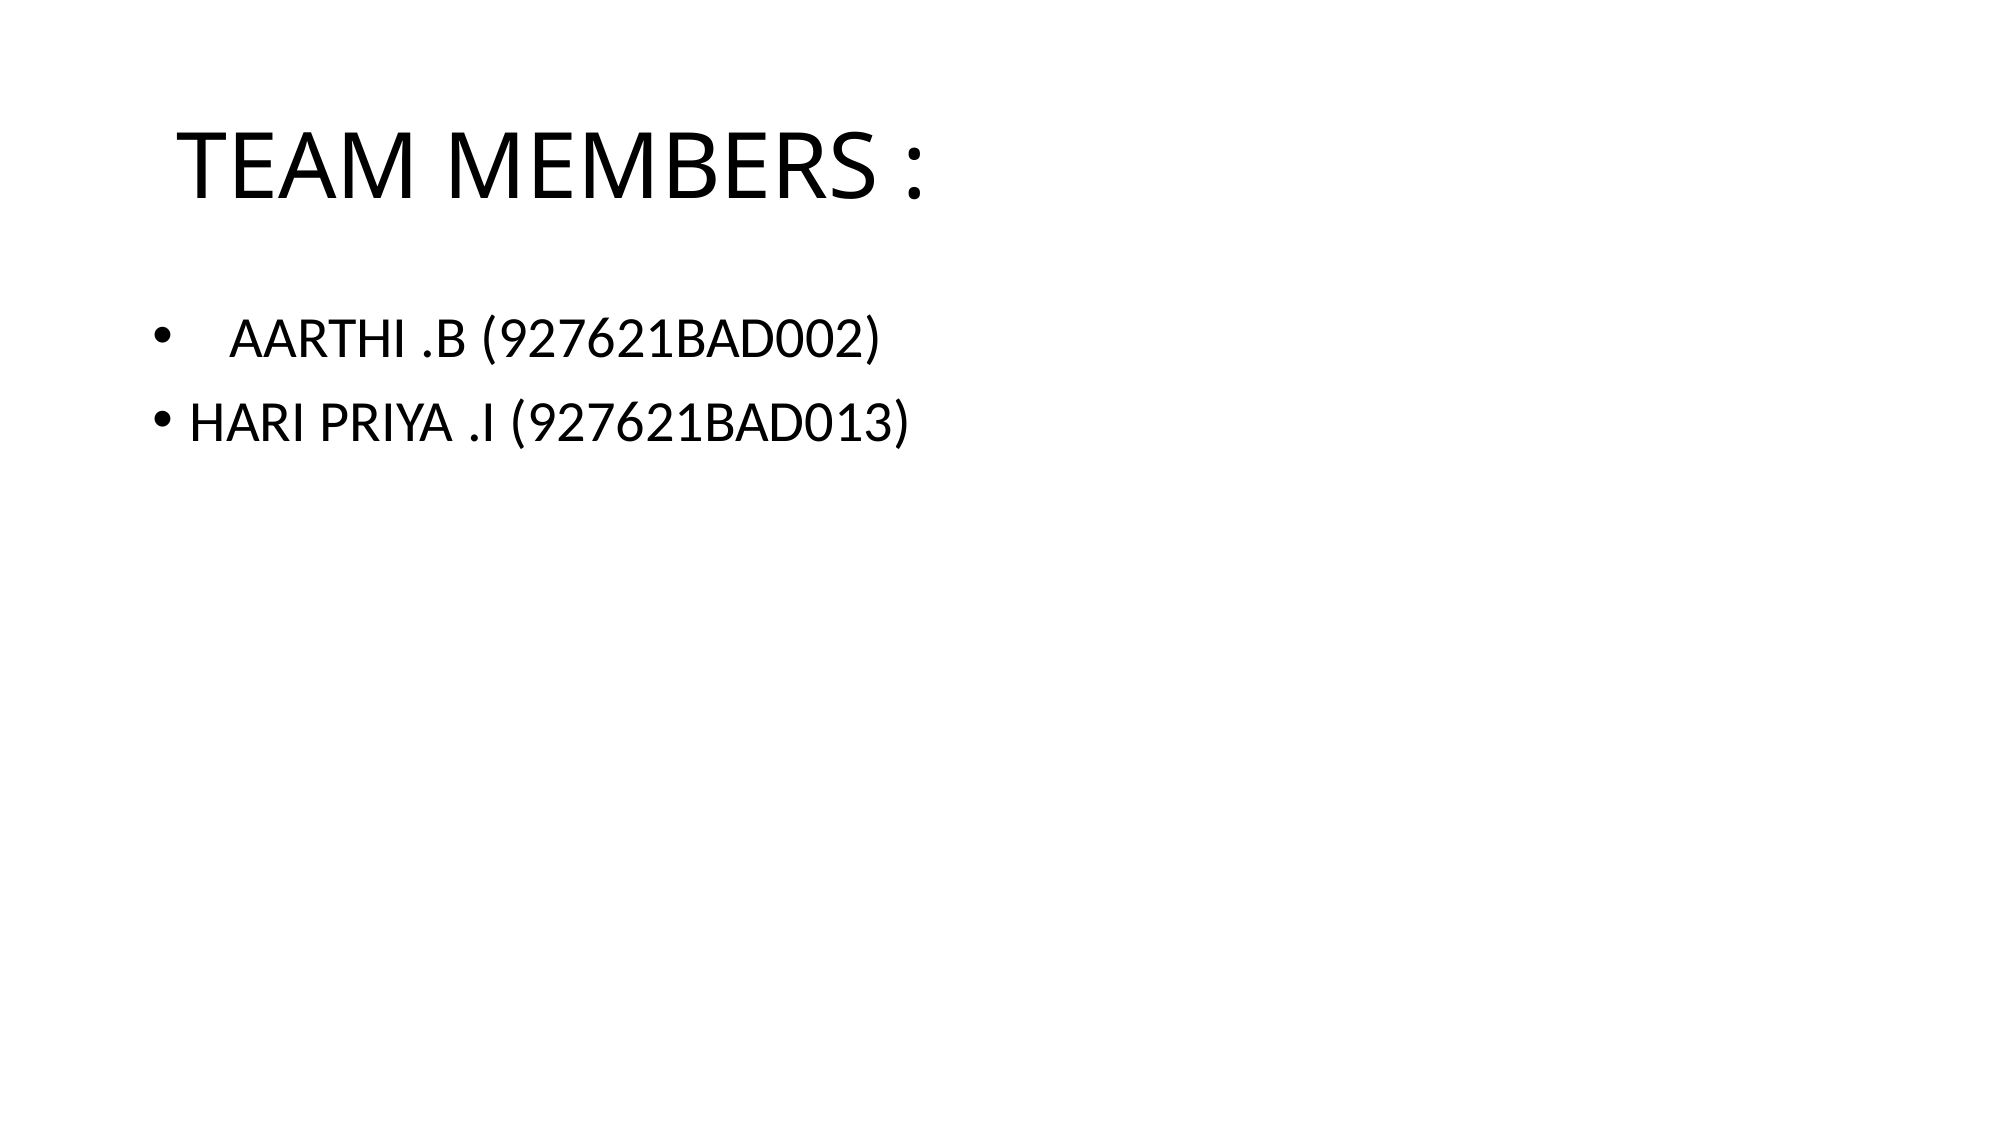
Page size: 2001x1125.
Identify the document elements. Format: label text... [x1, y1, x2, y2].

list AARTHI .B (927621BAD002) HARI PRIYA .I (927621BAD013) [137, 299, 1863, 1014]
title TEAM MEMBERS : [137, 59, 1863, 278]
